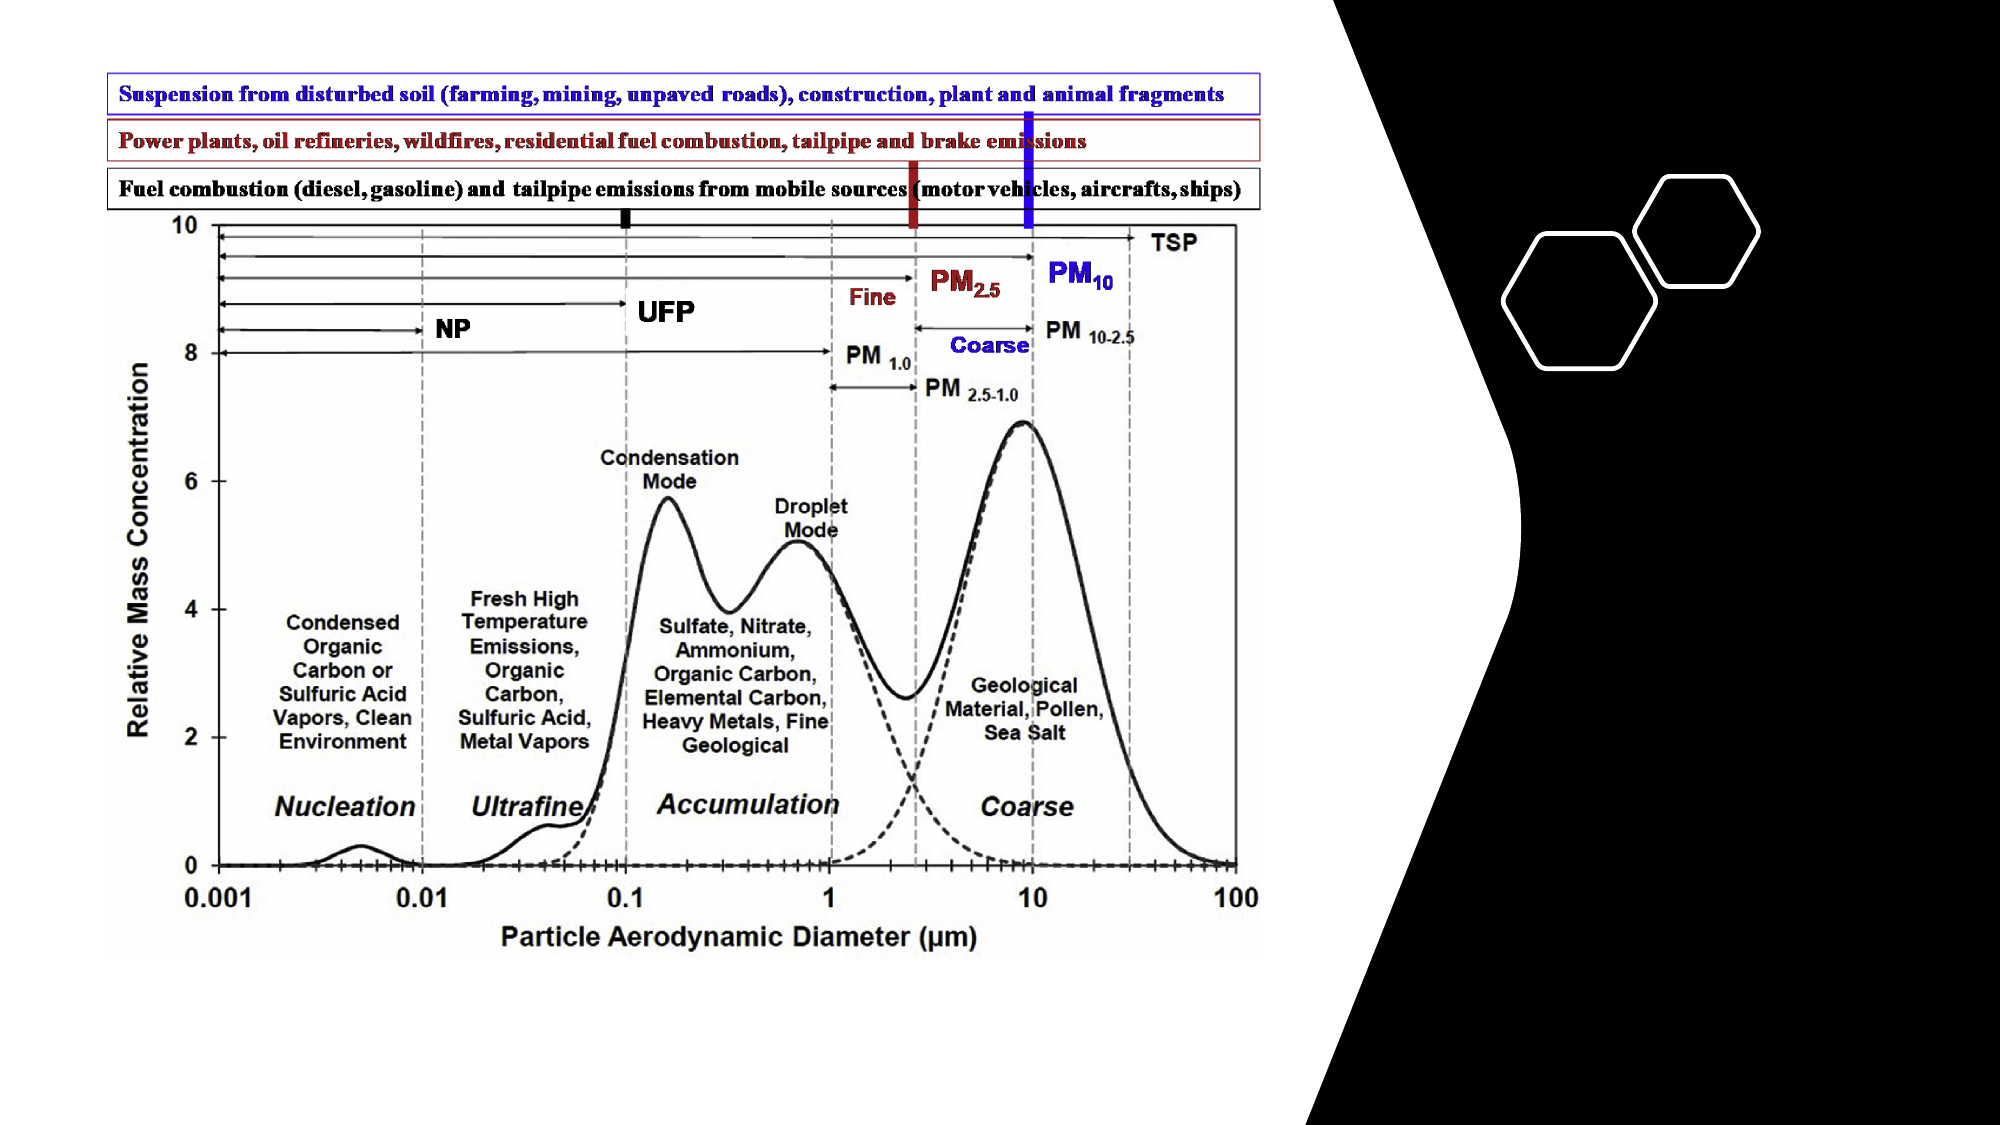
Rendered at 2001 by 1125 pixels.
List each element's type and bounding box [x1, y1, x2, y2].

picture [105, 70, 1262, 960]
text_box [0, 0, 1523, 1125]
text_box [1307, 0, 2000, 1125]
text_box [1502, 176, 1759, 369]
